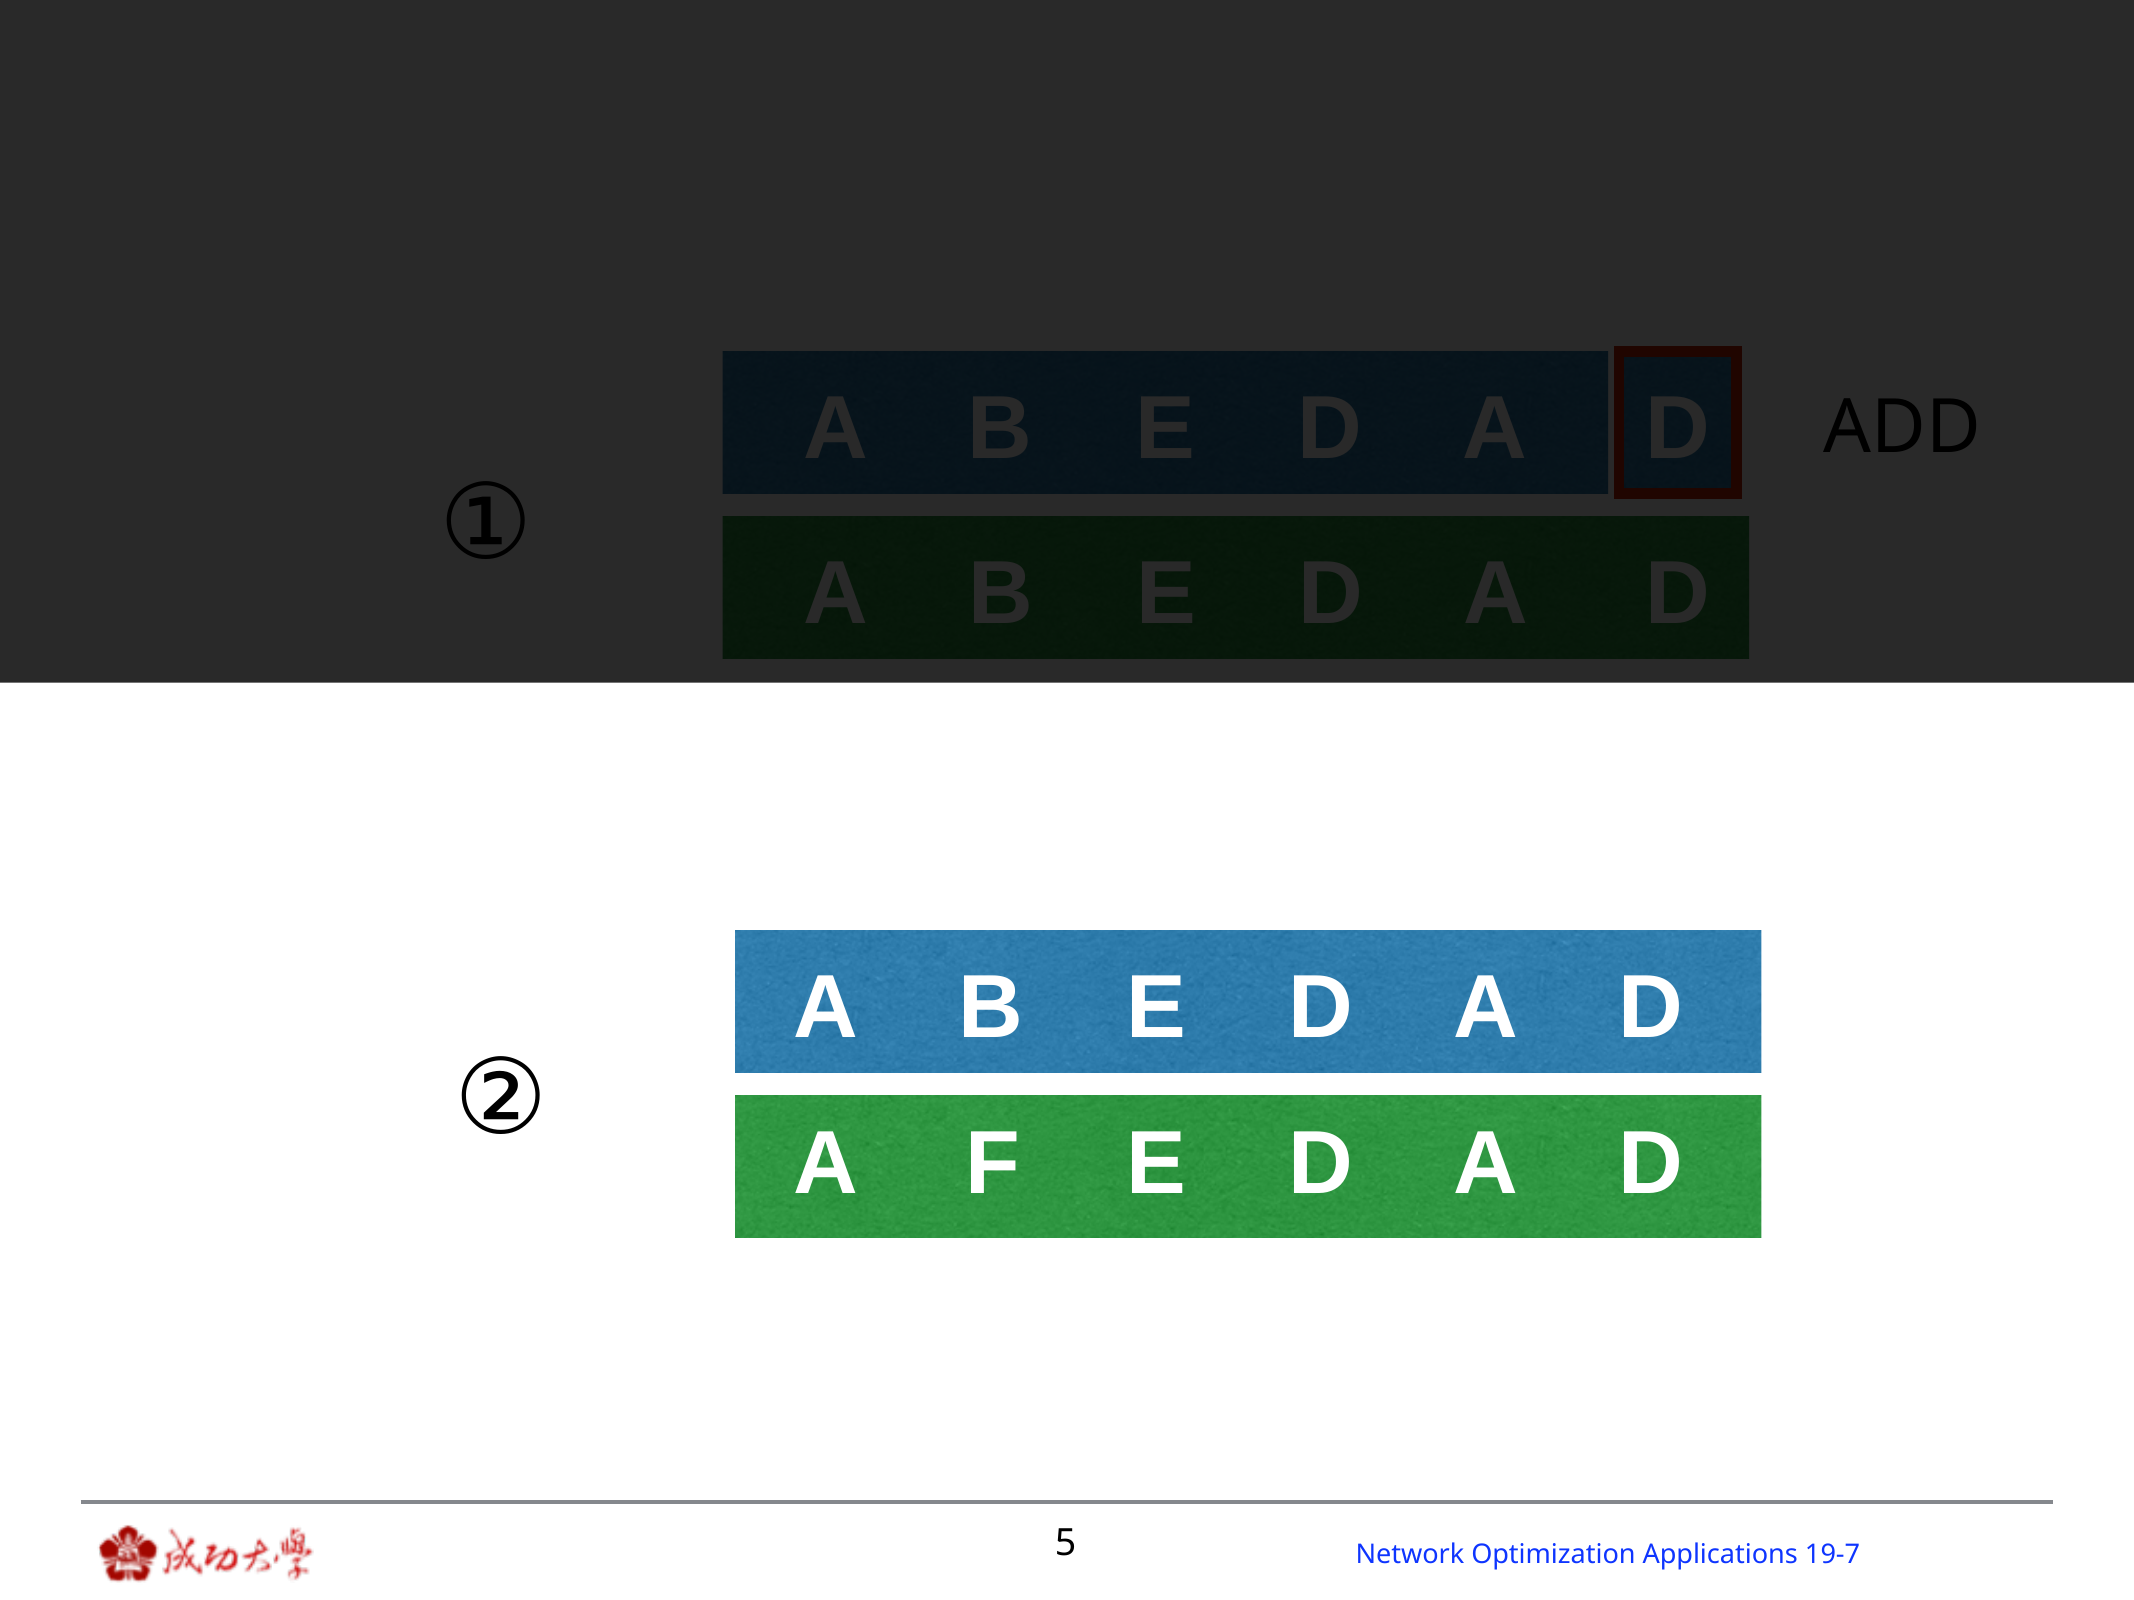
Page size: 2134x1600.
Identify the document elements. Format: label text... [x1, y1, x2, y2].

text_box [735, 1095, 1762, 1238]
text_box A [785, 939, 868, 1064]
slide_number 5 [1045, 1517, 1086, 1581]
text_box D [1280, 939, 1362, 1064]
text_box E [1117, 939, 1195, 1064]
text_box E [1117, 1096, 1195, 1221]
picture [96, 1524, 316, 1585]
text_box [1618, 351, 1737, 494]
text_box A [1444, 939, 1527, 1064]
text_box D [1609, 1096, 1692, 1221]
text_box F [956, 1096, 1029, 1221]
text_box [735, 930, 1762, 1073]
text_box B [950, 939, 1032, 1064]
text_box [0, 0, 2134, 683]
text_box A [1444, 1096, 1527, 1221]
text_box ② [418, 1020, 584, 1163]
text_box D [1609, 939, 1692, 1064]
text_box D [1280, 1096, 1362, 1221]
text_box A [785, 1096, 868, 1221]
